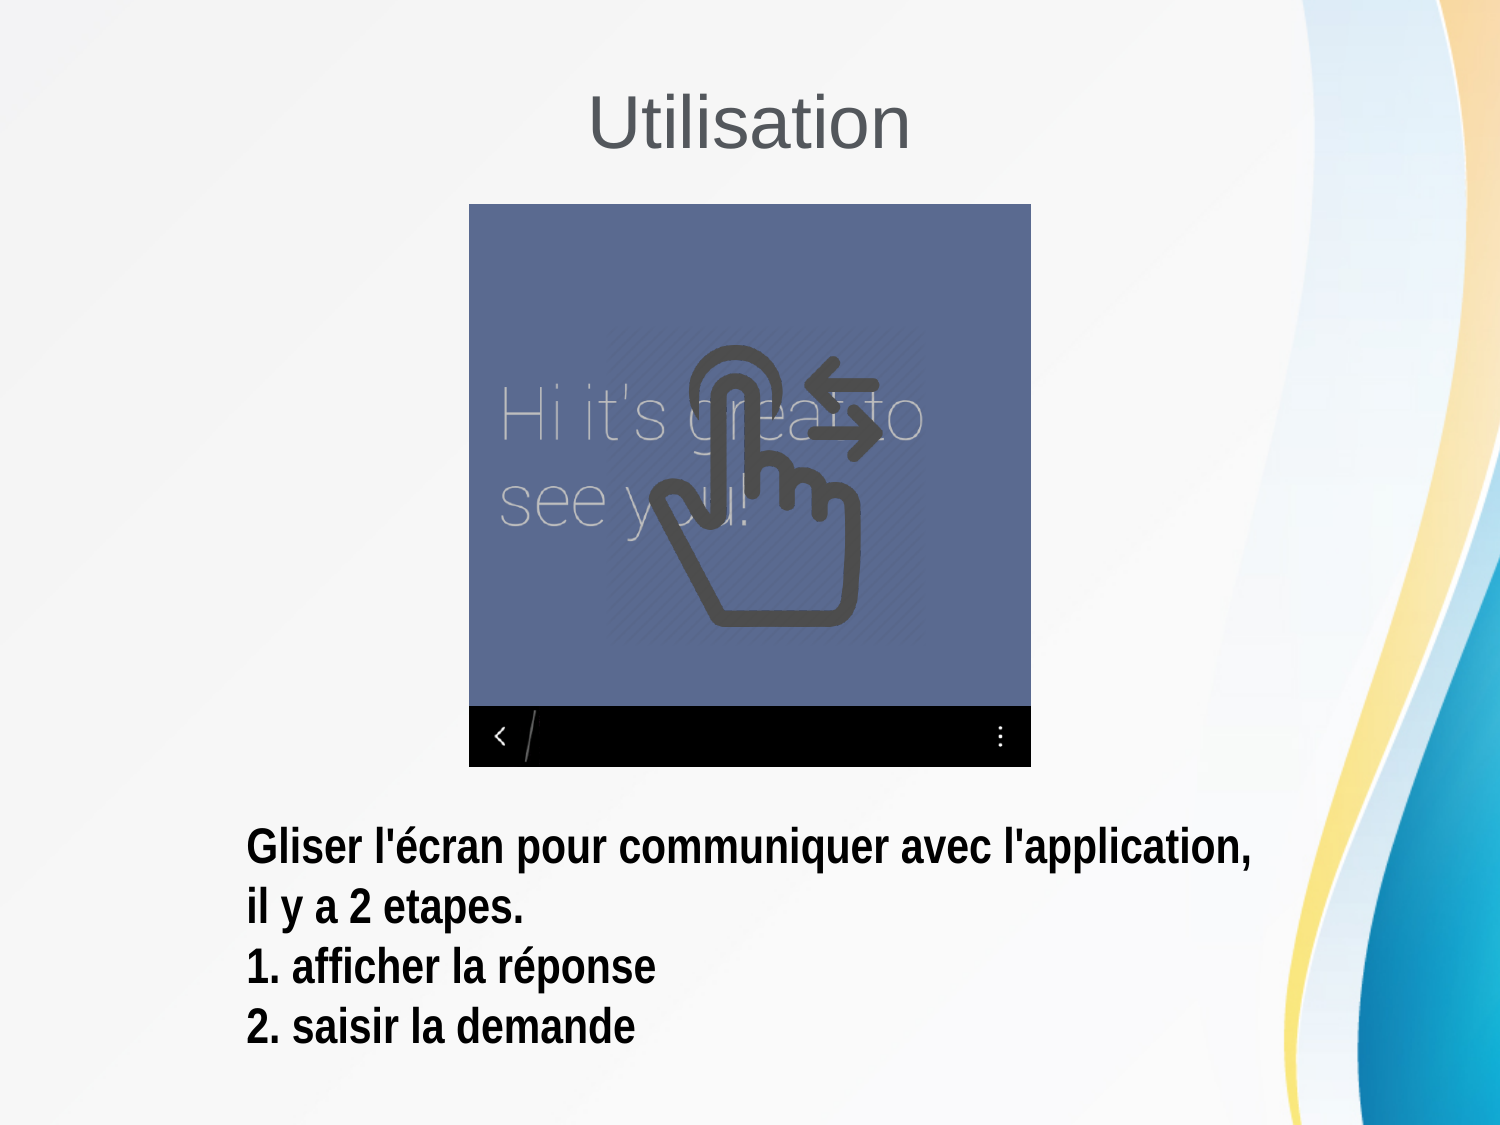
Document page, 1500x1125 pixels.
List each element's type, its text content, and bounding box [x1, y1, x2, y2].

title Utilisation [74, 70, 1426, 167]
picture [0, 0, 1500, 1125]
text_box Gliser l'écran pour communiquer avec l'application, il y a 2 etapes. 1. afficher la réponse 2. saisir la demande [231, 805, 1299, 1061]
